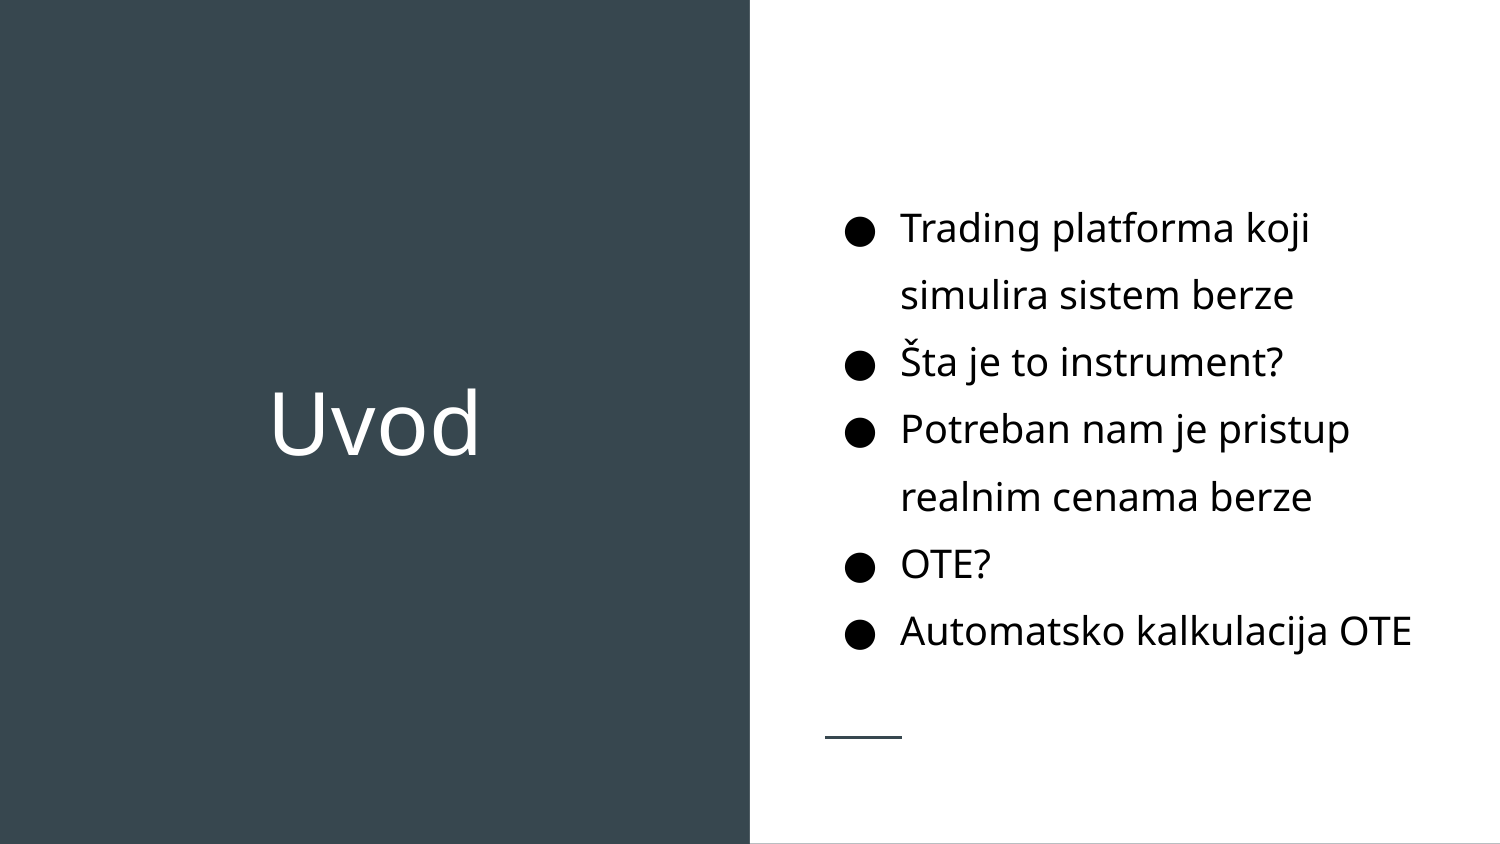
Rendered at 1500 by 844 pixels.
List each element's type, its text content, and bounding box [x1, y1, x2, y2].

list Trading platforma koji simulira sistem berze Šta je to instrument? Potreban nam je pristup realnim cenama berze OTE? Automatsko kalkulacija OTE [810, 118, 1440, 725]
title Uvod [43, 313, 708, 530]
